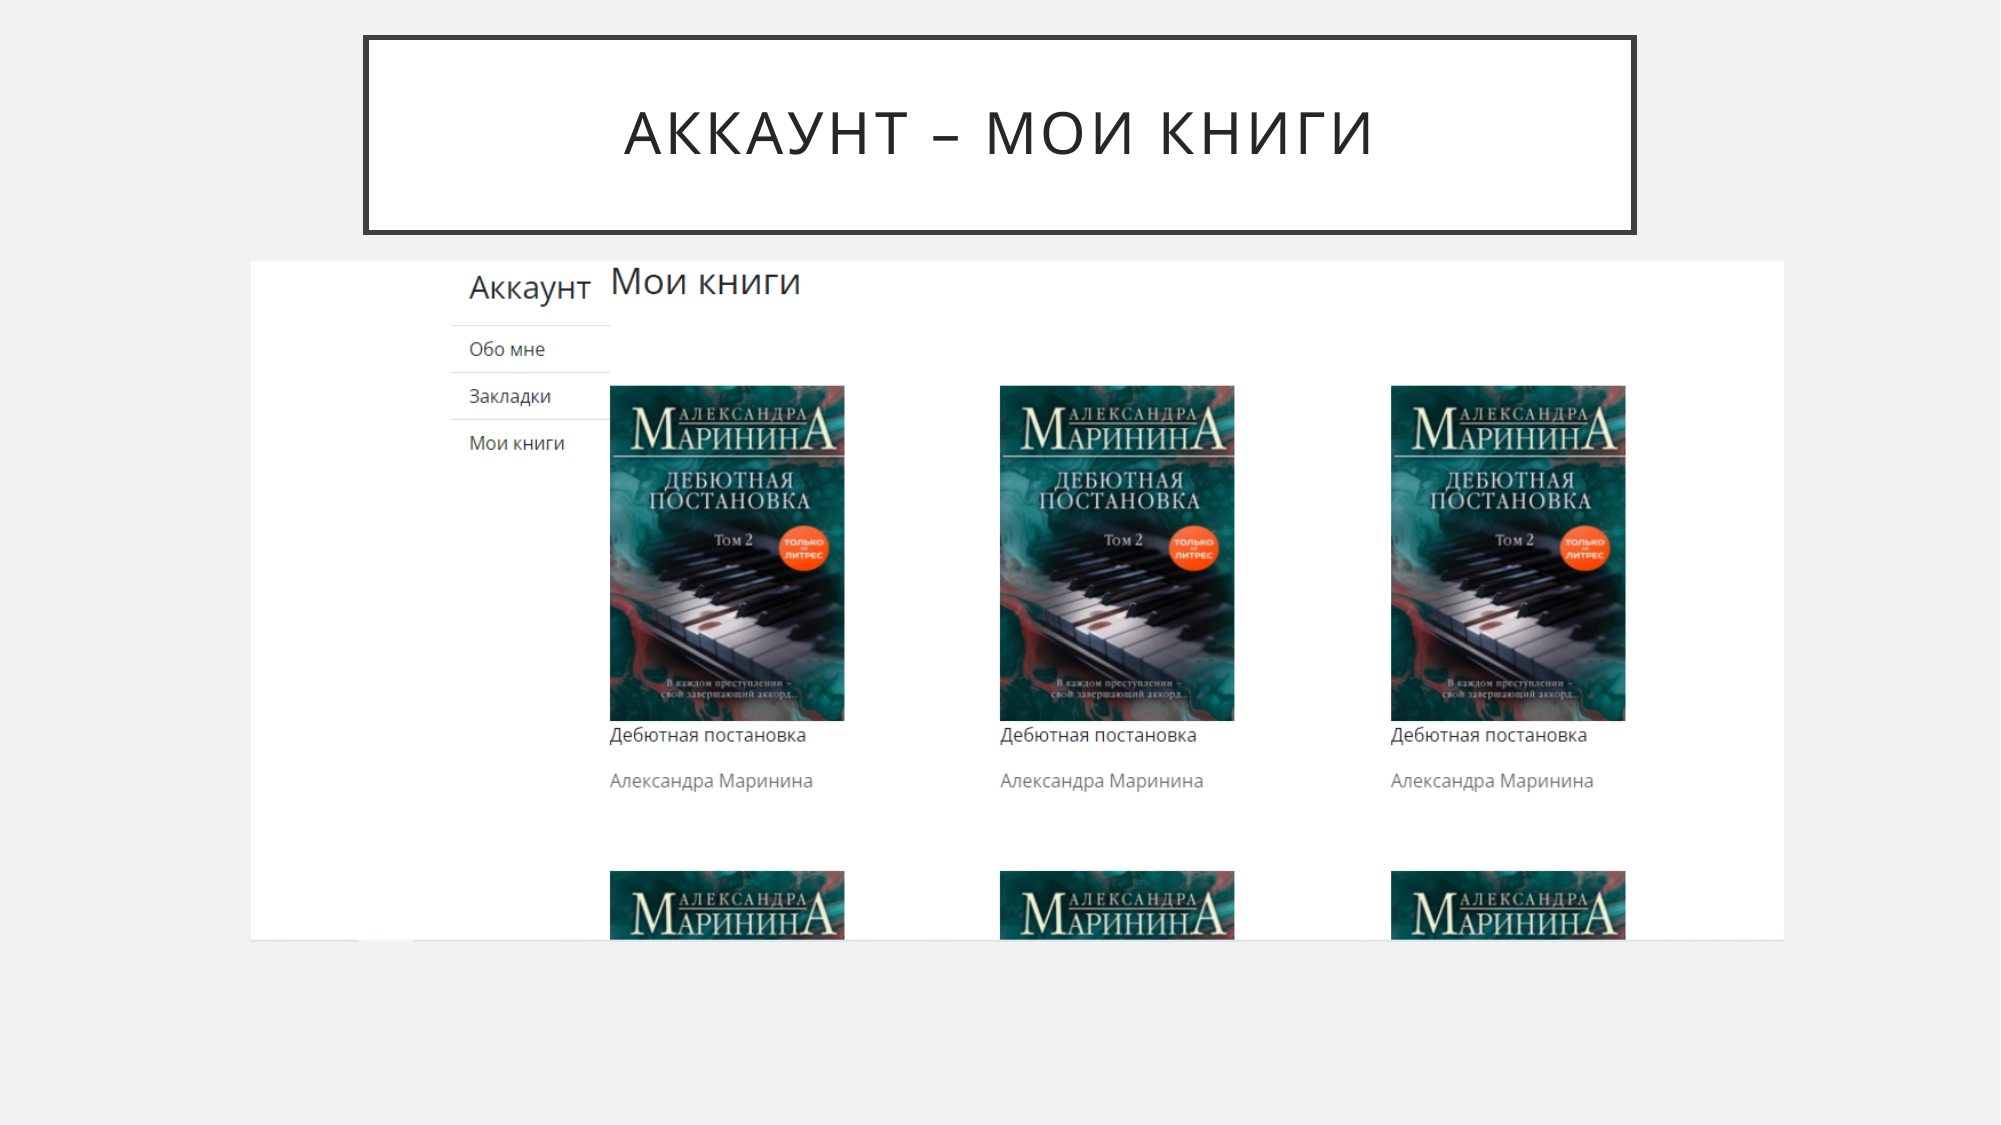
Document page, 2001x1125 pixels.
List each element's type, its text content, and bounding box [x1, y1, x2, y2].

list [251, 261, 1785, 942]
title Аккаунт – мои книги [363, 35, 1637, 235]
